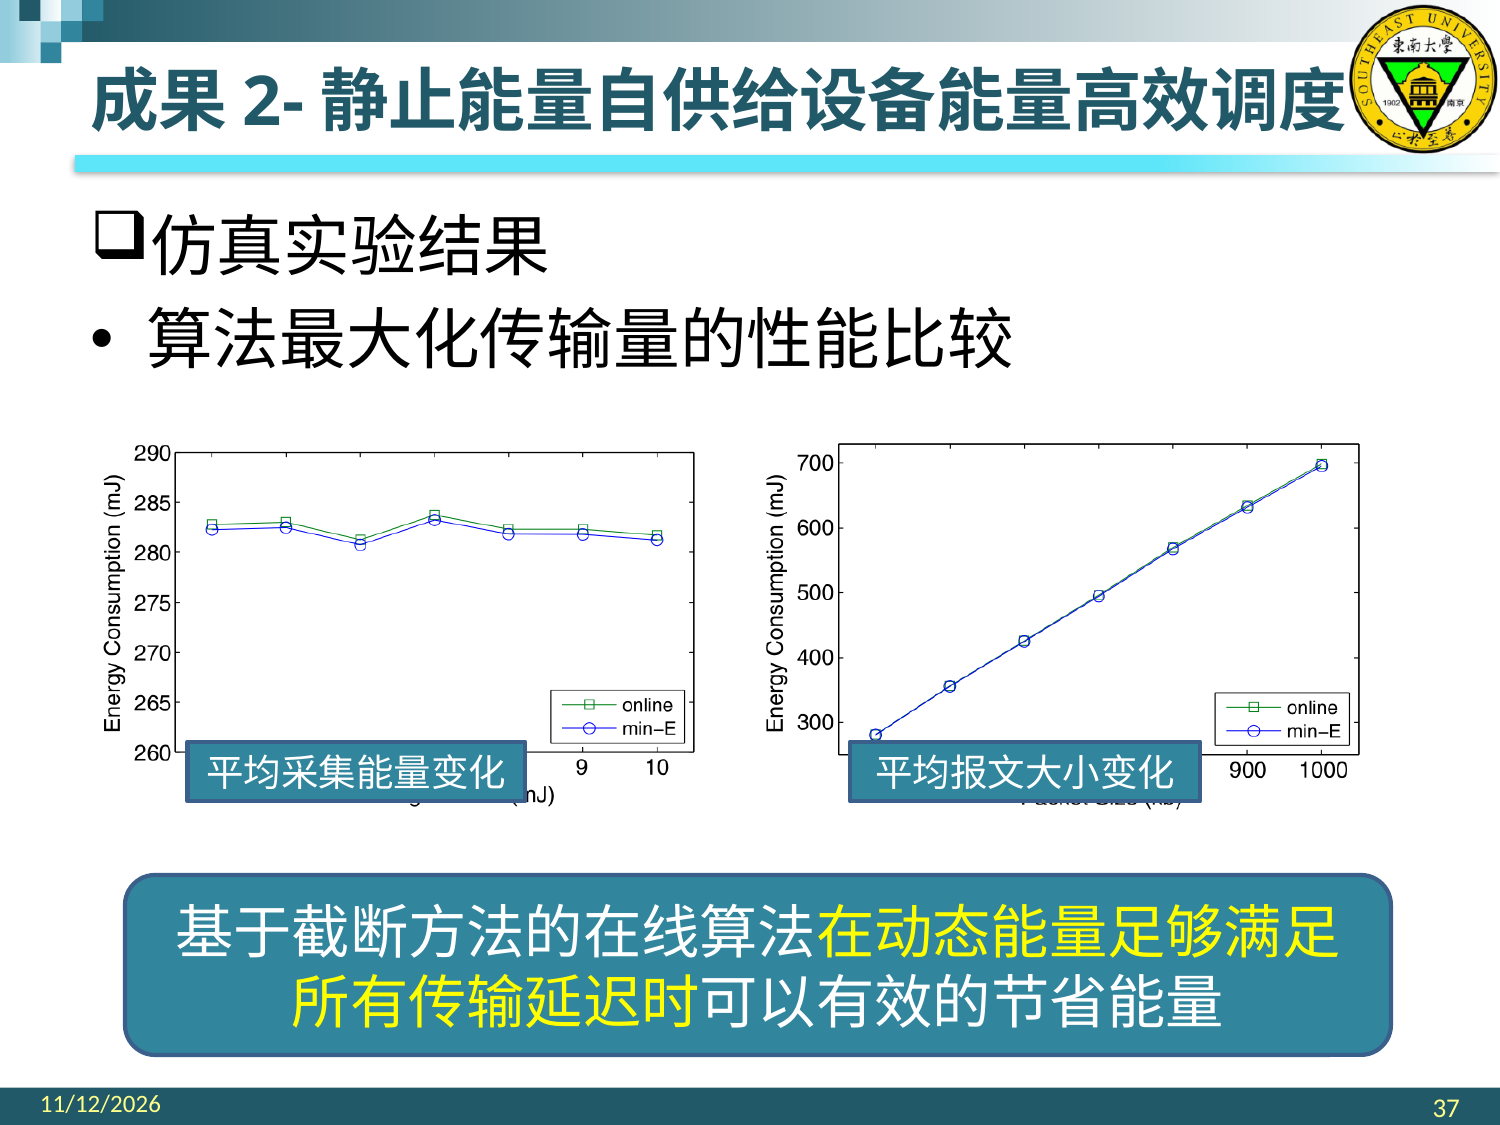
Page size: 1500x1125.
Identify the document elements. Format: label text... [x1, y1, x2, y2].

picture [758, 437, 1364, 813]
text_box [1188, 155, 1193, 172]
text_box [1283, 155, 1287, 172]
text_box 基于截断方法的在线算法在动态能量足够满足所有传输延迟时可以有效的节省能量 [122, 872, 1394, 1058]
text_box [1155, 155, 1161, 172]
picture [1348, 3, 1498, 154]
list 仿真实验结果 算法最大化传输量的性能比较 [75, 196, 1450, 1075]
picture [91, 437, 701, 813]
title 成果2-静止能量自供给设备能量高效调度 [75, 46, 1383, 149]
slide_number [24, 1087, 375, 1125]
slide_number 37 [1125, 1087, 1475, 1125]
